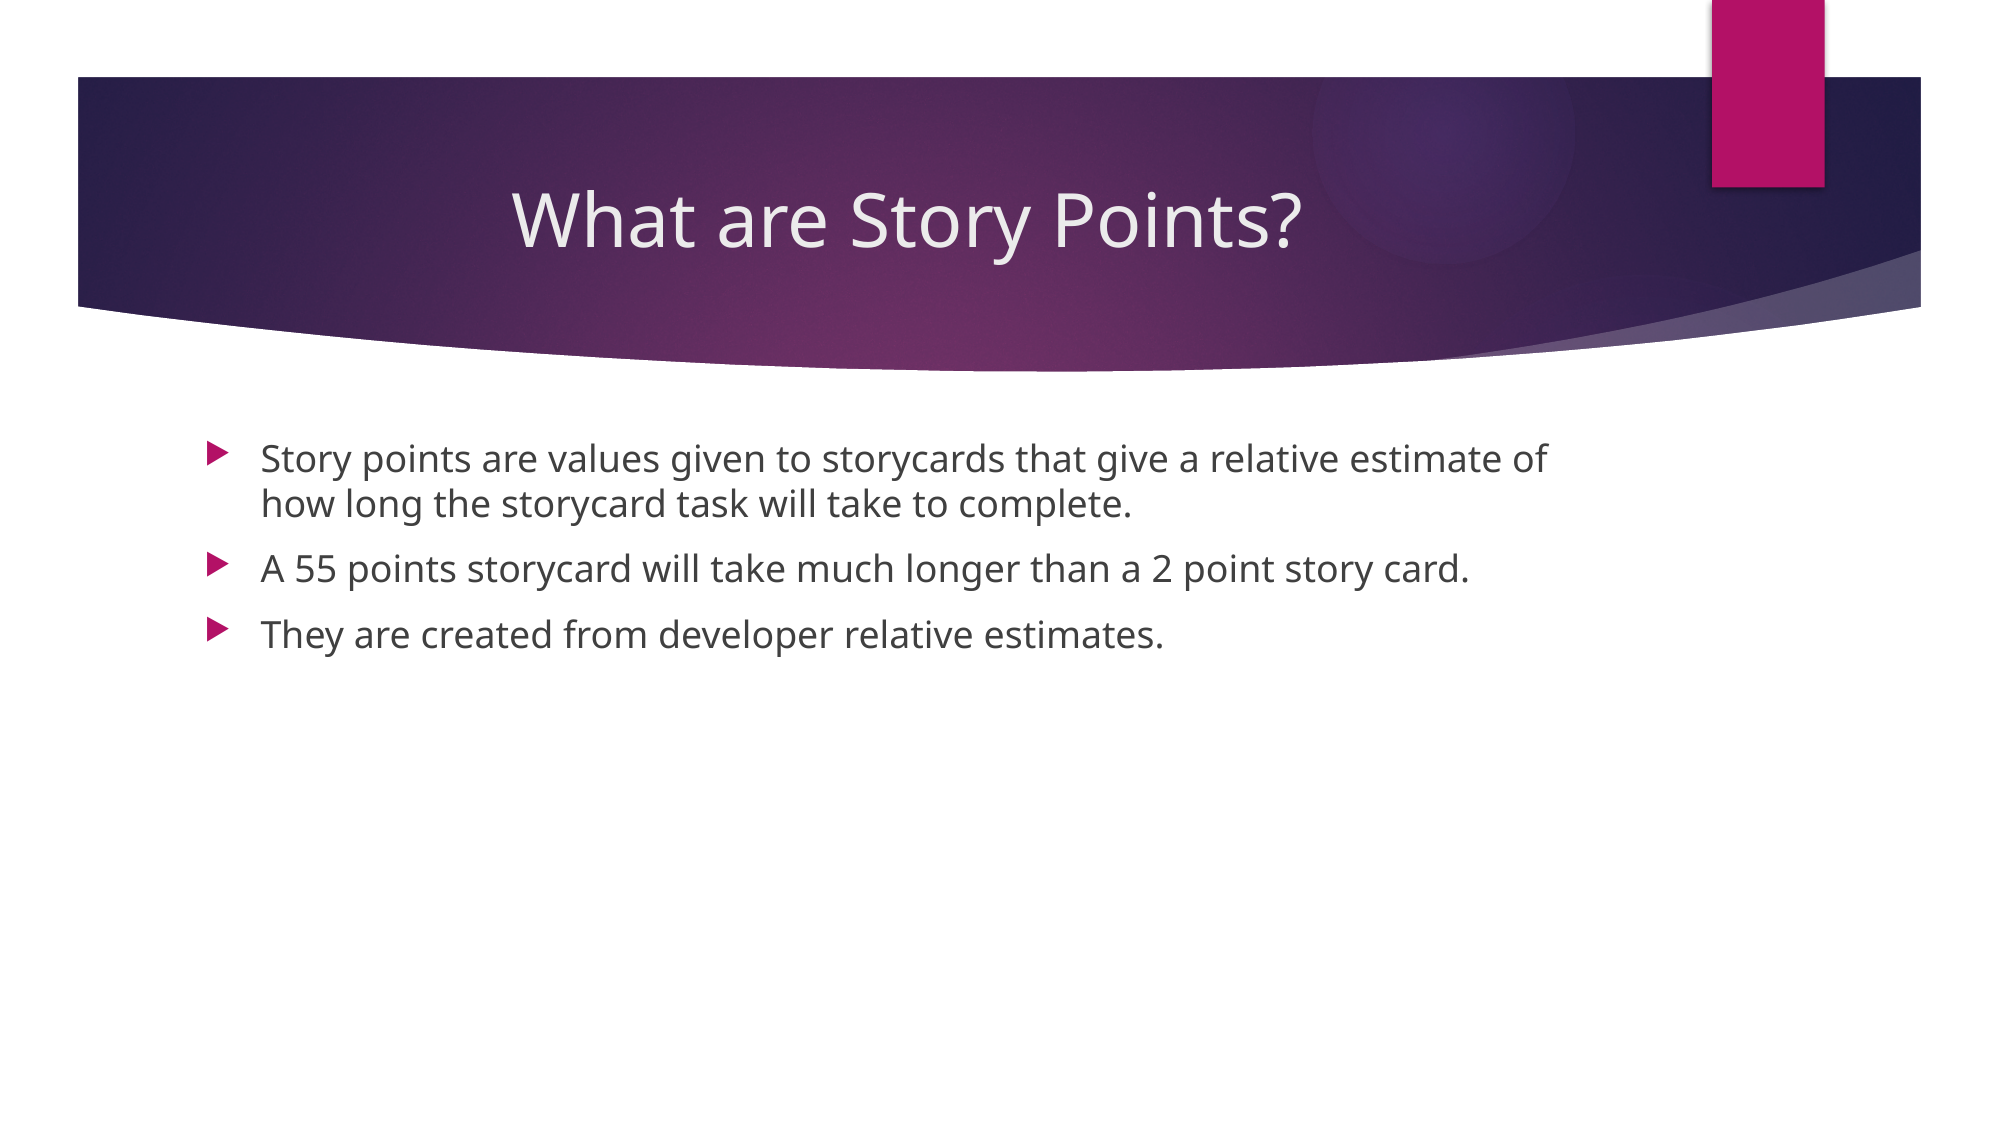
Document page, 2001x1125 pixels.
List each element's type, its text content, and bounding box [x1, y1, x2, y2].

list Story points are values given to storycards that give a relative estimate of how long the storycard task will take to complete. A 55 points storycard will take much longer than a 2 point story card. They are created from developer relative estimates. [189, 427, 1638, 988]
title What are Story Points? [189, 159, 1627, 276]
